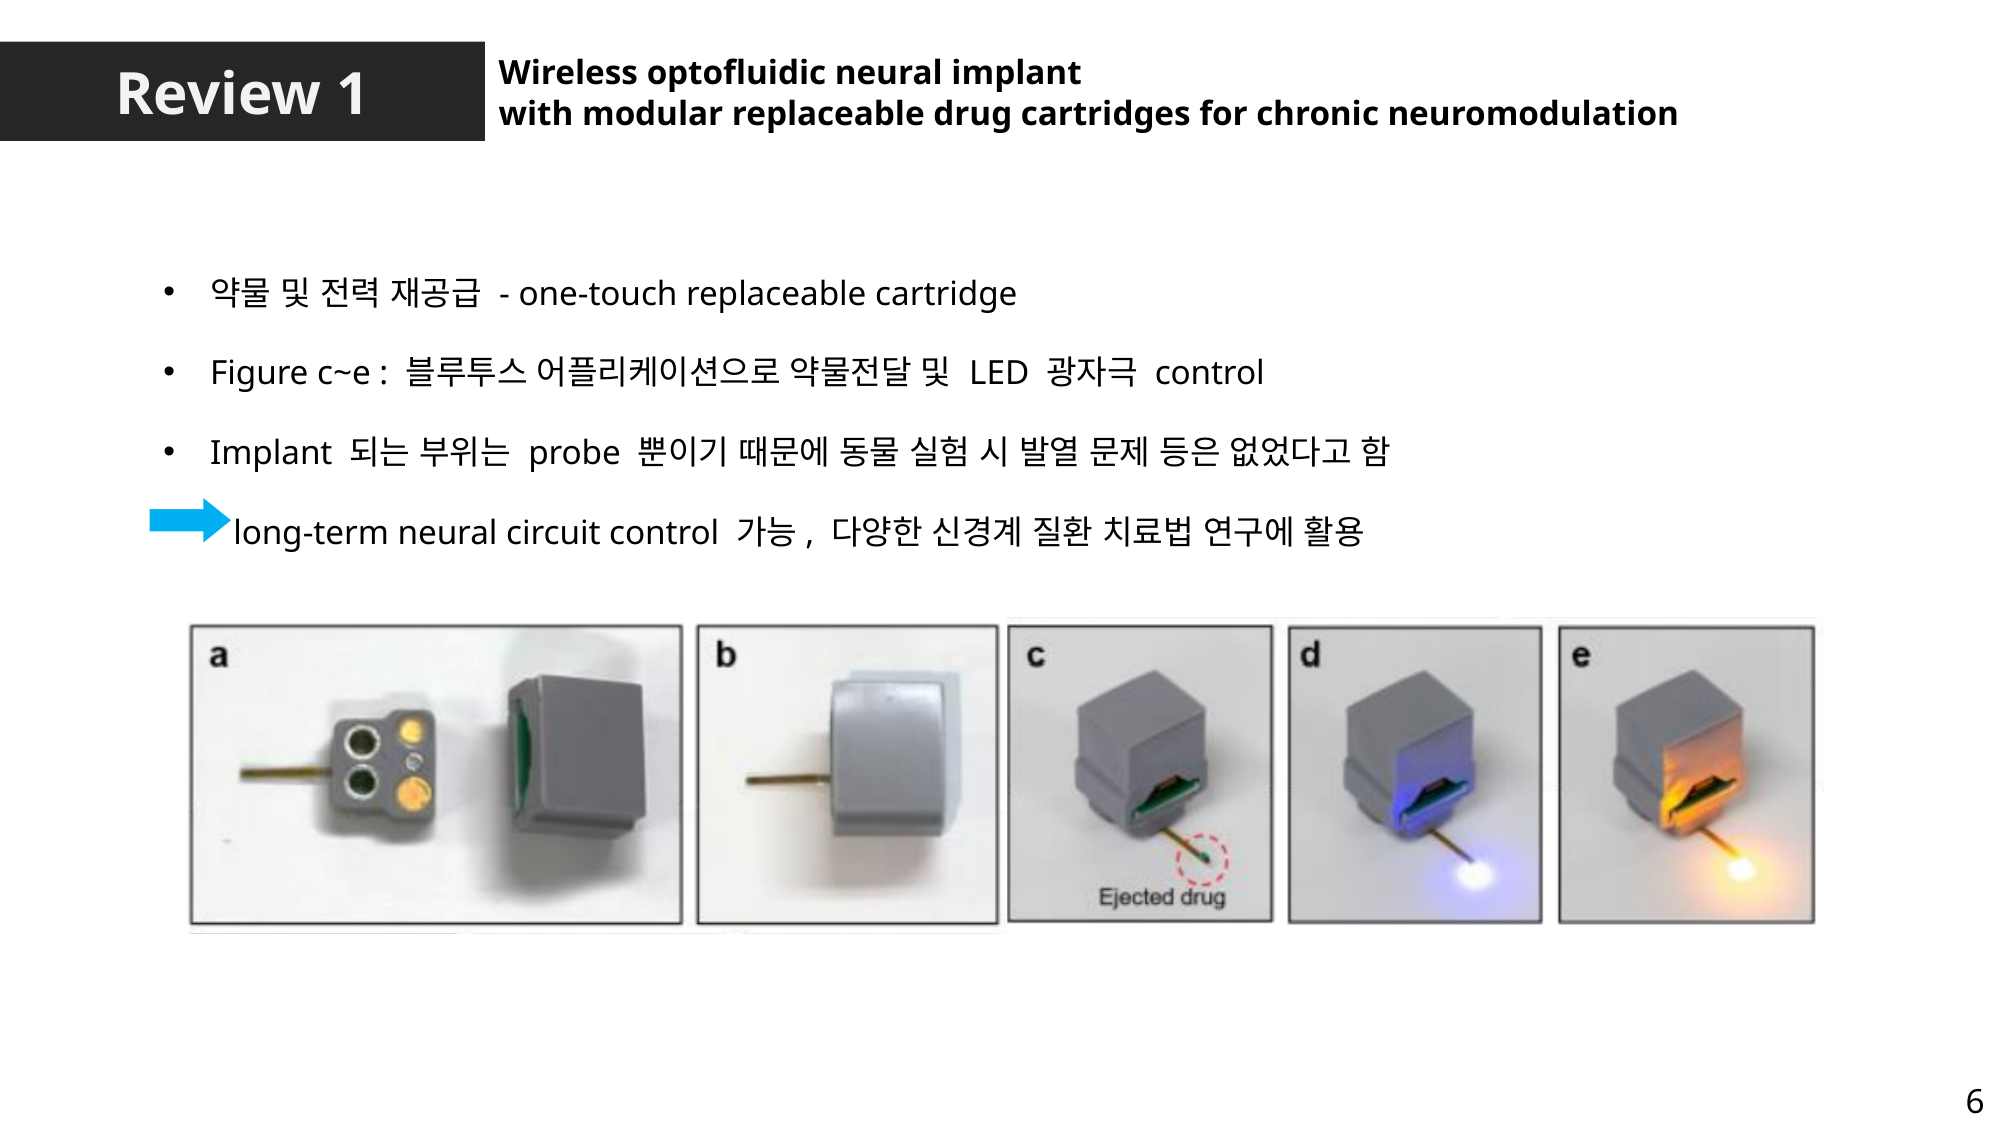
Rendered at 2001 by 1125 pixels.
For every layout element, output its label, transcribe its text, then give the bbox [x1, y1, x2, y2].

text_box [0, 41, 485, 141]
text_box 6 [1950, 1061, 2000, 1125]
text_box Wireless optofluidic neural implant with modular replaceable drug cartridges for chronic neuromodulation [485, 44, 1696, 139]
text_box 약물 및 전력 재공급 - one-touch replaceable cartridge Figure c~e : 블루투스 어플리케이션으로 약물전달 및 LED 광자극 control Implant 되는 부위는 probe 뿐이기 때문에 동물 실험 시 발열 문제 등은 없었다고 함 long-term neural circuit control 가능, 다양한 신경계 질환 치료법 연구에 활용 [148, 224, 1731, 559]
text_box [147, 493, 235, 547]
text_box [175, 610, 1825, 933]
